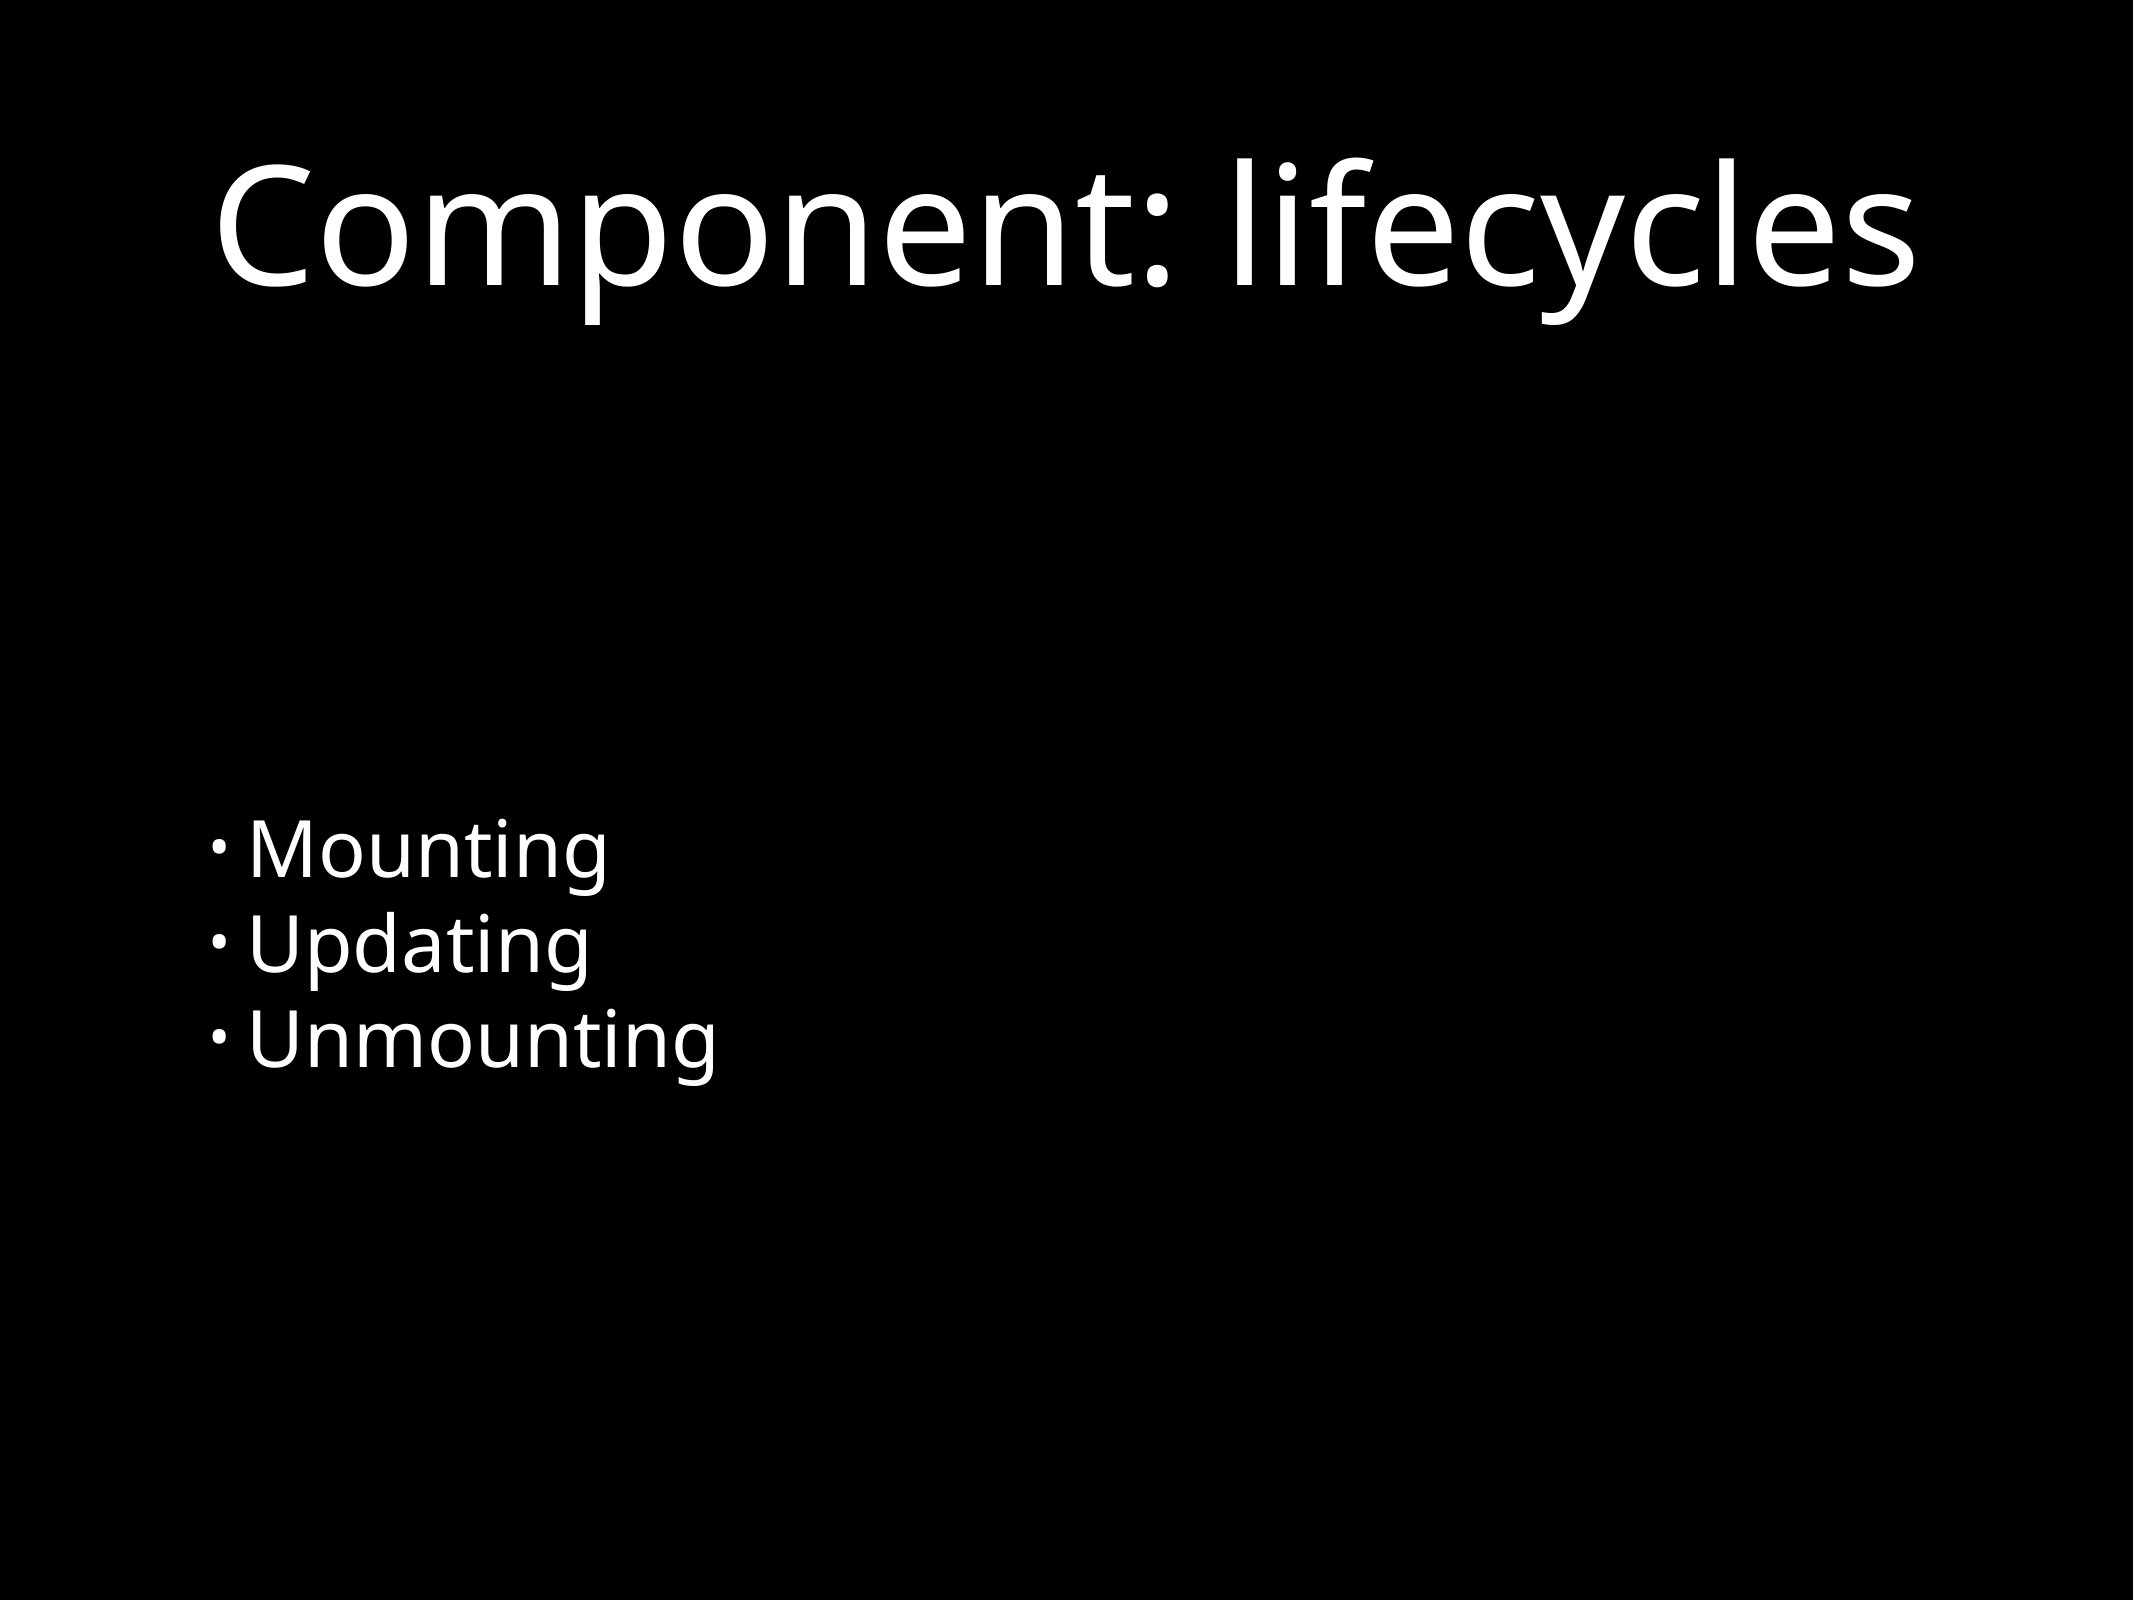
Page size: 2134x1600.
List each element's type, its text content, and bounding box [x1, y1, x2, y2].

list Mounting Updating Unmounting [156, 425, 1978, 1457]
title Component: lifecycles [156, 41, 1978, 396]
